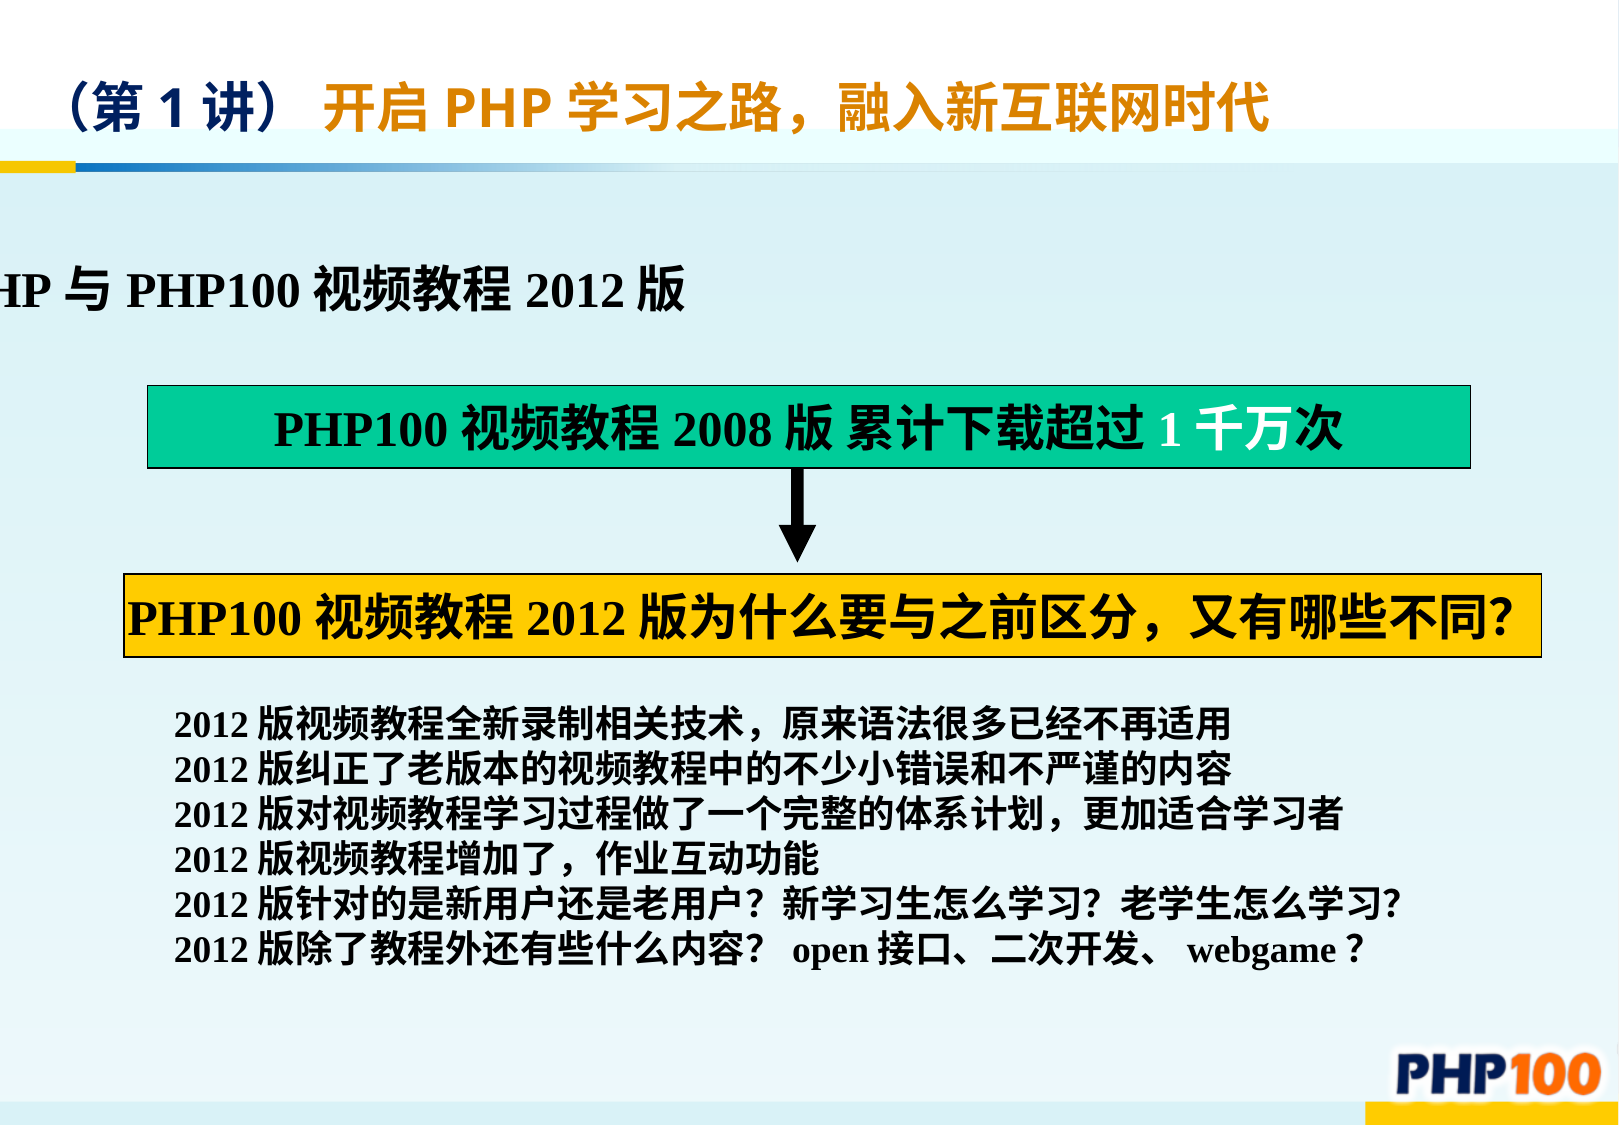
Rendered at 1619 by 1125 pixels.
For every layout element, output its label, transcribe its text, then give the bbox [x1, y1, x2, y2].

picture [1385, 1042, 1619, 1107]
text_box （第1讲） 开启PHP学习之路，融入新互联网时代 [21, 66, 1287, 146]
text_box 2012版视频教程全新录制相关技术，原来语法很多已经不再适用 2012版纠正了老版本的视频教程中的不少小错误和不严谨的内容 2012版对视频教程学习过程做了一个完整的体系计划，更加适合学习者 2012版视频教程增加了，作业互动功能 2012版针对的是新用户还是老用户？新学习生怎么学习？老学生怎么学习？ 2012版除了教程外还有些什么内容？open接口、二次开发、webgame？ [159, 692, 1436, 978]
text_box PHP100视频教程2008版 累计下载超过1千万次 [147, 385, 1471, 469]
text_box [791, 467, 804, 563]
text_box PHP与PHP100视频教程2012版 [0, 219, 852, 325]
text_box PHP100视频教程2012版为什么要与之前区分，又有哪些不同？ [123, 574, 1542, 657]
picture [76, 162, 1304, 173]
